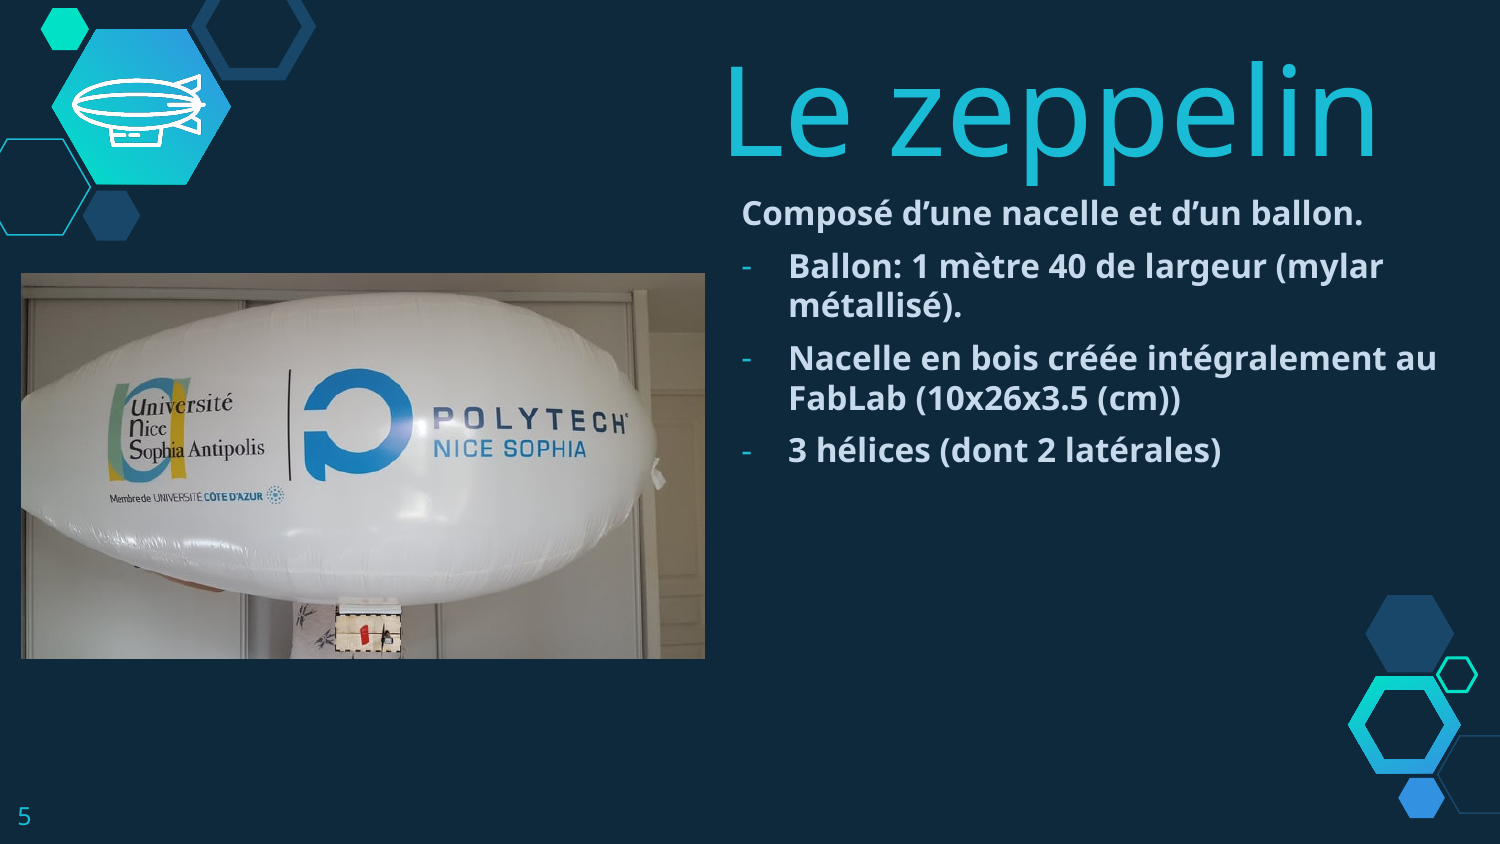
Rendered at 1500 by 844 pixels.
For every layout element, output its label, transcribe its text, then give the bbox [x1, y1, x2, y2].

picture [72, 74, 207, 148]
list Composé d’une nacelle et d’un ballon. Ballon: 1 mètre 40 de largeur (mylar métallisé). Nacelle en bois créée intégralement au FabLab (10x26x3.5 (cm)) 3 hélices (dont 2 latérales) [726, 177, 1475, 582]
slide_number 5 [2, 785, 93, 844]
picture [21, 273, 705, 659]
title Le zeppelin [704, 5, 1453, 197]
